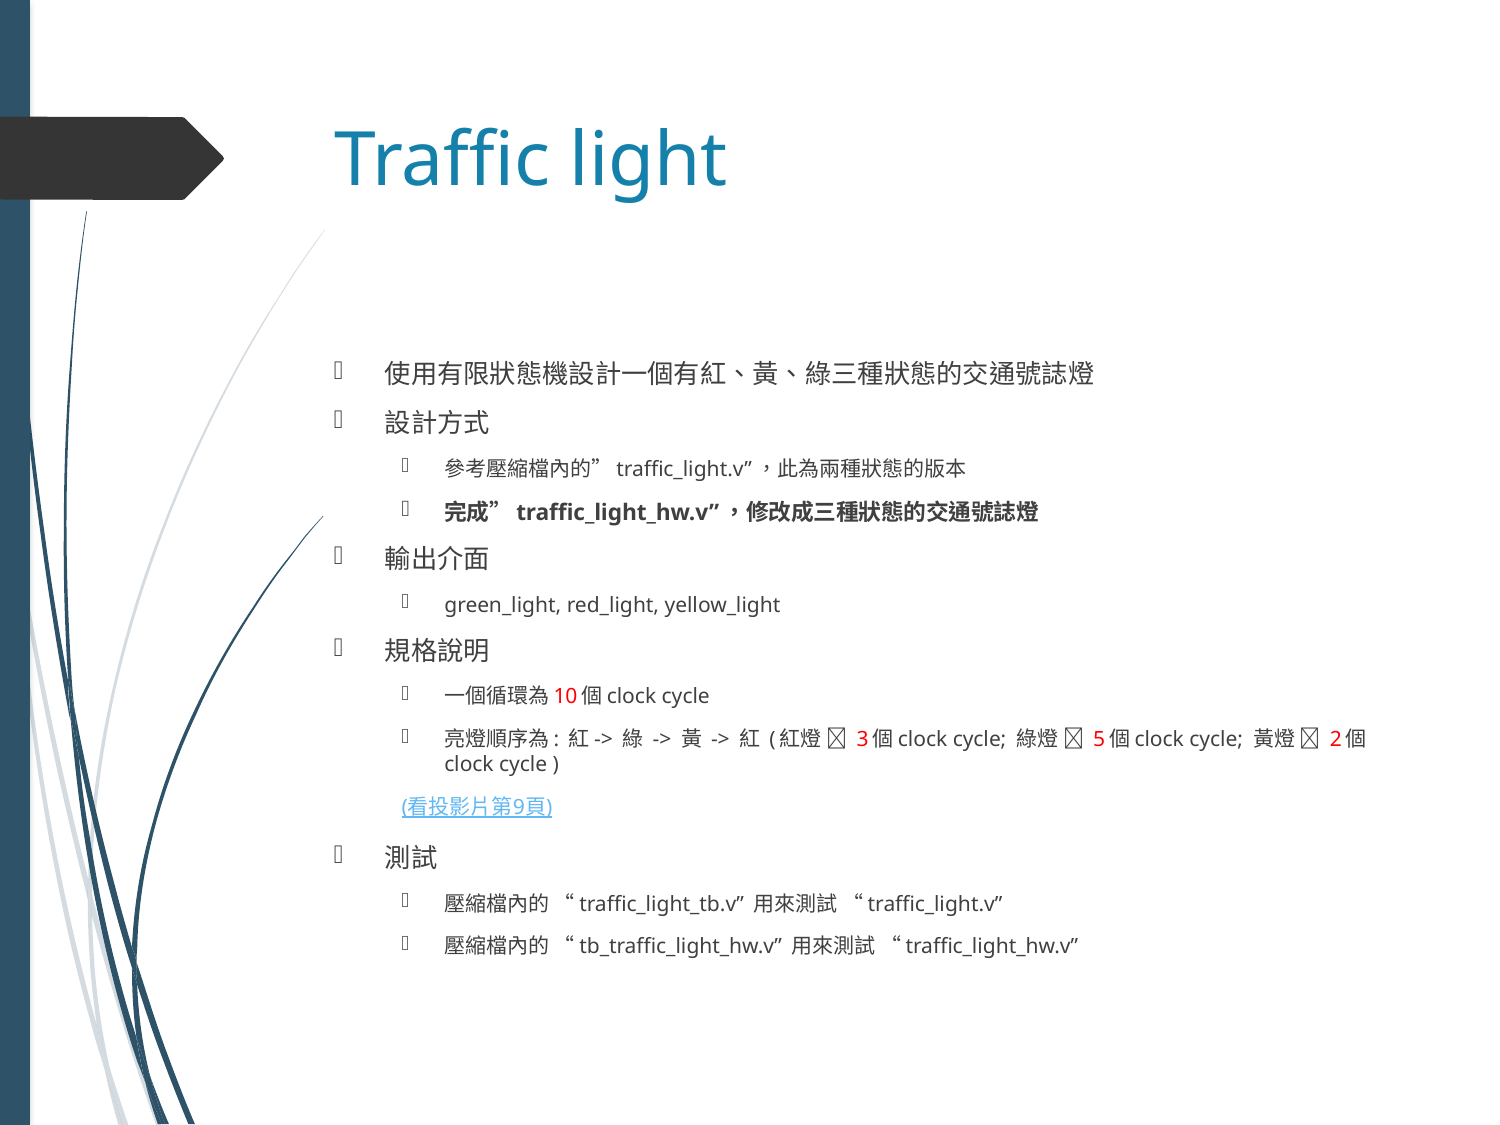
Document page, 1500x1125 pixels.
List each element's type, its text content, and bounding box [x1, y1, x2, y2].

title Traffic light [319, 102, 1400, 313]
list 使用有限狀態機設計一個有紅、黃、綠三種狀態的交通號誌燈 設計方式 參考壓縮檔內的”traffic_light.v”，此為兩種狀態的版本 完成”traffic_light_hw.v”，修改成三種狀態的交通號誌燈 輸出介面 green_light, red_light, yellow_light 規格說明 一個循環為10個clock cycle 亮燈順序為: 紅-> 綠 -> 黃 -> 紅 (紅燈  3個clock cycle; 綠燈  5個clock cycle; 黃燈  2個clock cycle ) (看投影片第9頁) 測試 壓縮檔內的 “traffic_light_tb.v” 用來測試 “traffic_light.v” 壓縮檔內的 “tb_traffic_light_hw.v” 用來測試 “traffic_light_hw.v” [318, 350, 1400, 970]
